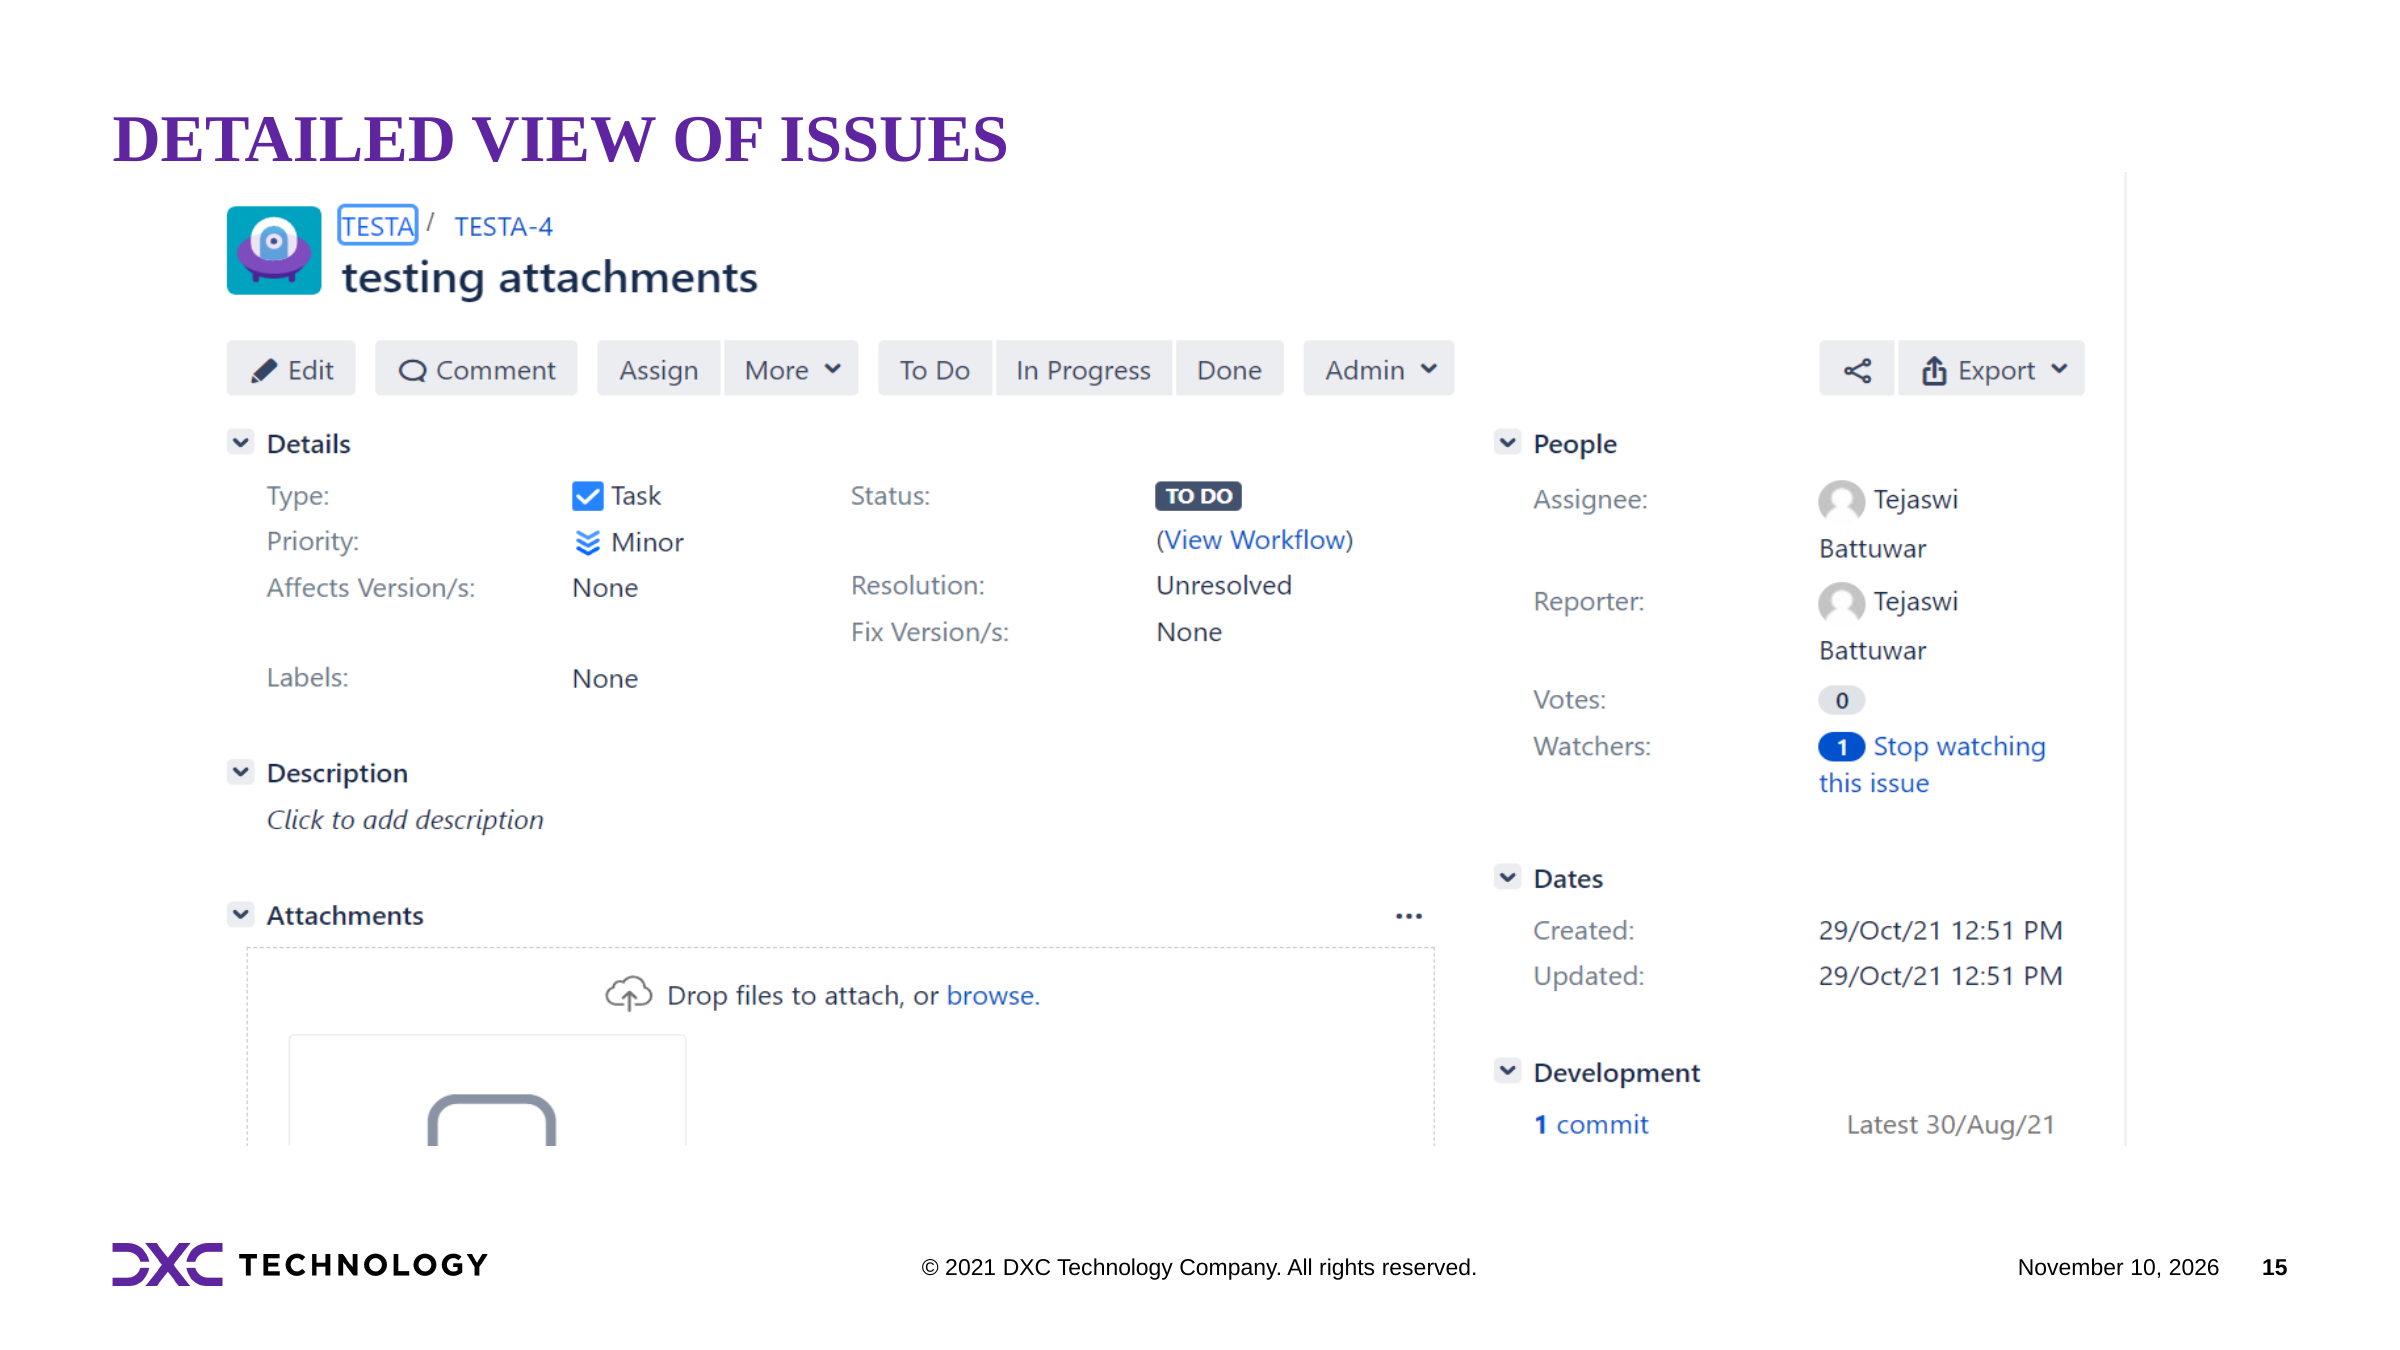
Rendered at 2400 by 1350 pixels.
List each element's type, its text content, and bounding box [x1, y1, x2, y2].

picture [189, 172, 2127, 1146]
picture [112, 1243, 488, 1286]
list DETAILED VIEW OF ISSUES [112, 106, 2211, 1178]
